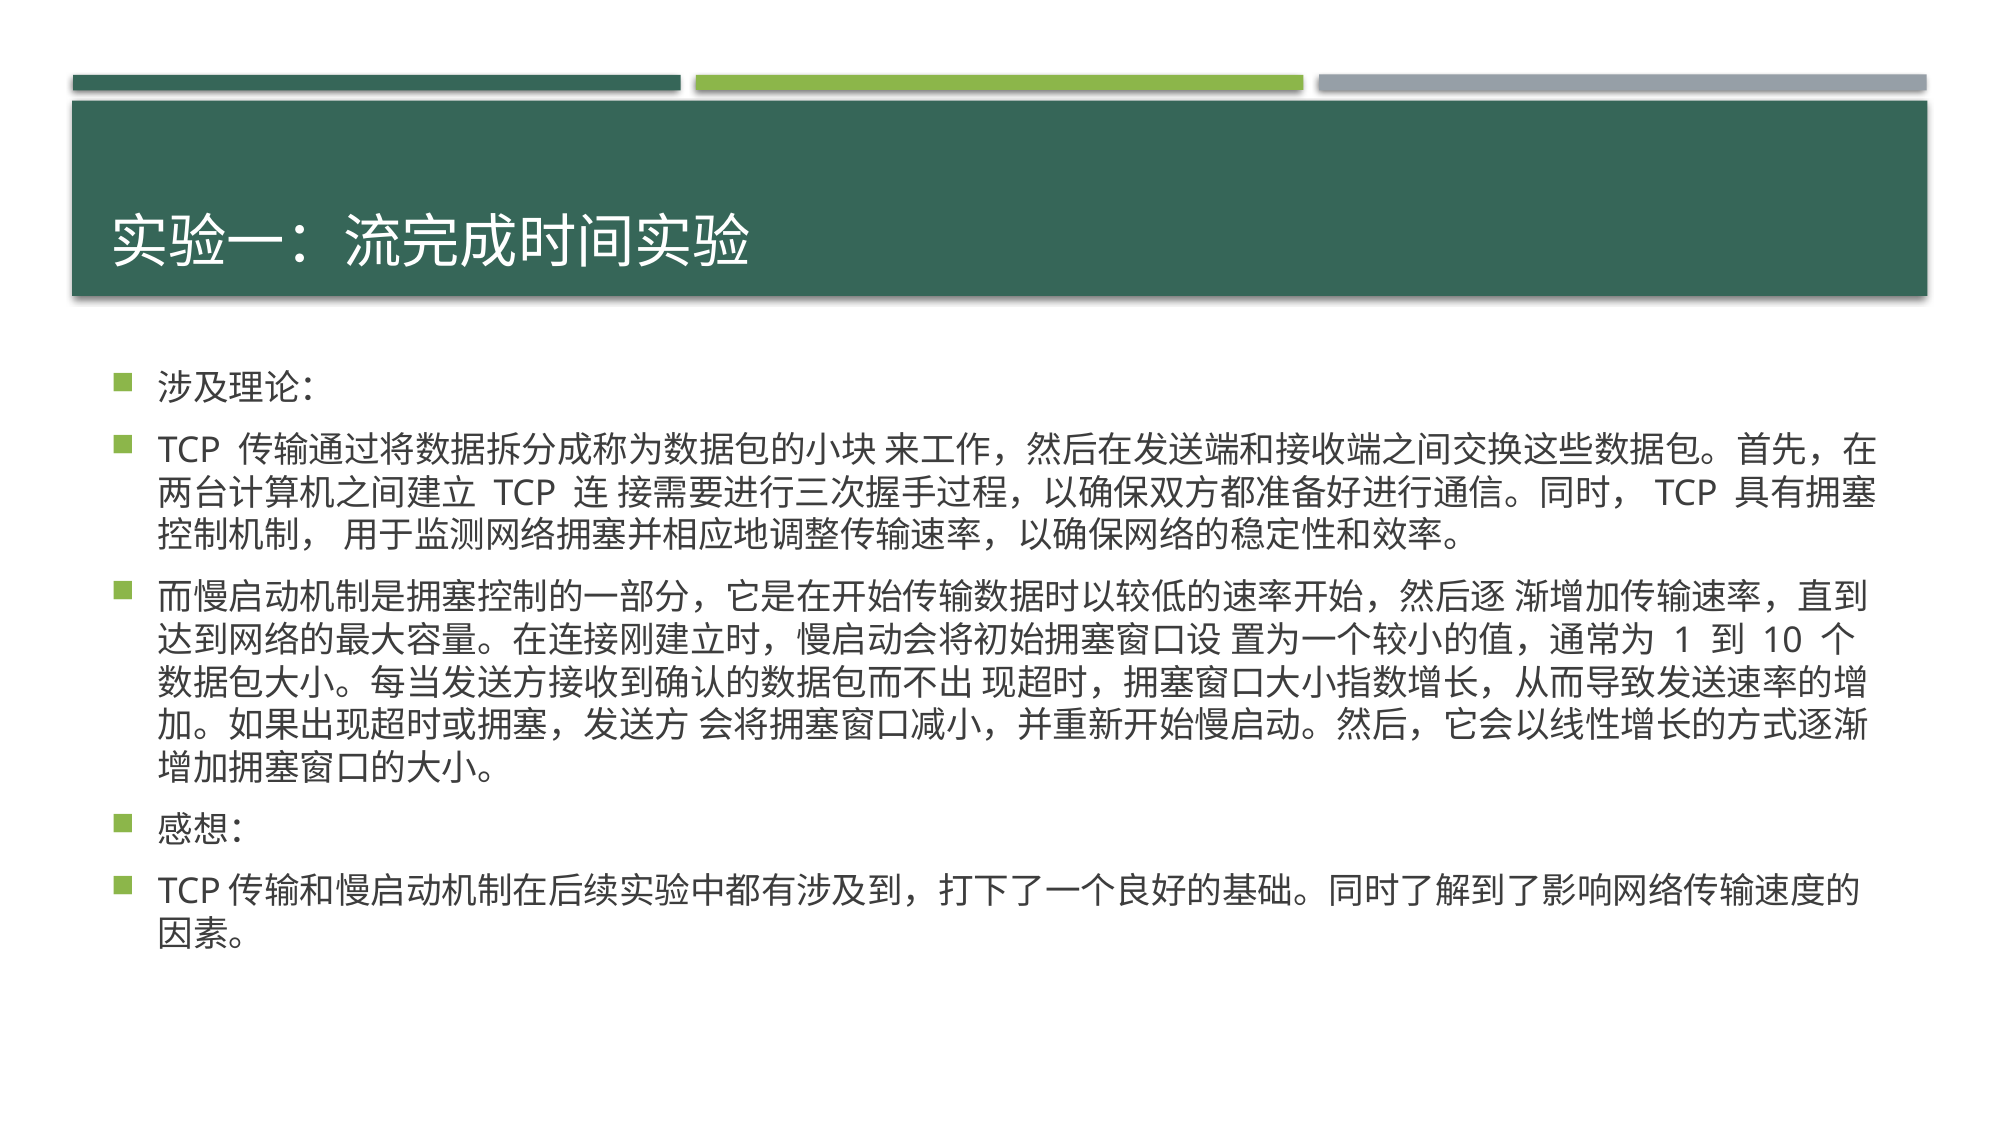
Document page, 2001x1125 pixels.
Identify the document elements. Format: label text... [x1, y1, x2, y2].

title 实验一：流完成时间实验 [95, 115, 1905, 282]
list 涉及理论： TCP 传输通过将数据拆分成称为数据包的小块 来工作，然后在发送端和接收端之间交换这些数据包。首先，在两台计算机之间建立 TCP 连 接需要进行三次握手过程，以确保双方都准备好进行通信。同时，TCP 具有拥塞控制机制， 用于监测网络拥塞并相应地调整传输速率，以确保网络的稳定性和效率。 而慢启动机制是拥塞控制的一部分，它是在开始传输数据时以较低的速率开始，然后逐 渐增加传输速率，直到达到网络的最大容量。在连接刚建立时，慢启动会将初始拥塞窗口设 置为一个较小的值，通常为 1 到 10 个数据包大小。每当发送方接收到确认的数据包而不出 现超时，拥塞窗口大小指数增长，从而导致发送速率的增加。如果出现超时或拥塞，发送方 会将拥塞窗口减小，并重新开始慢启动。然后，它会以线性增长的方式逐渐增加拥塞窗口的大小。 感想： TCP传输和慢启动机制在后续实验中都有涉及到，打下了一个良好的基础。同时了解到了影响网络传输速度的因素。 [95, 357, 1905, 962]
